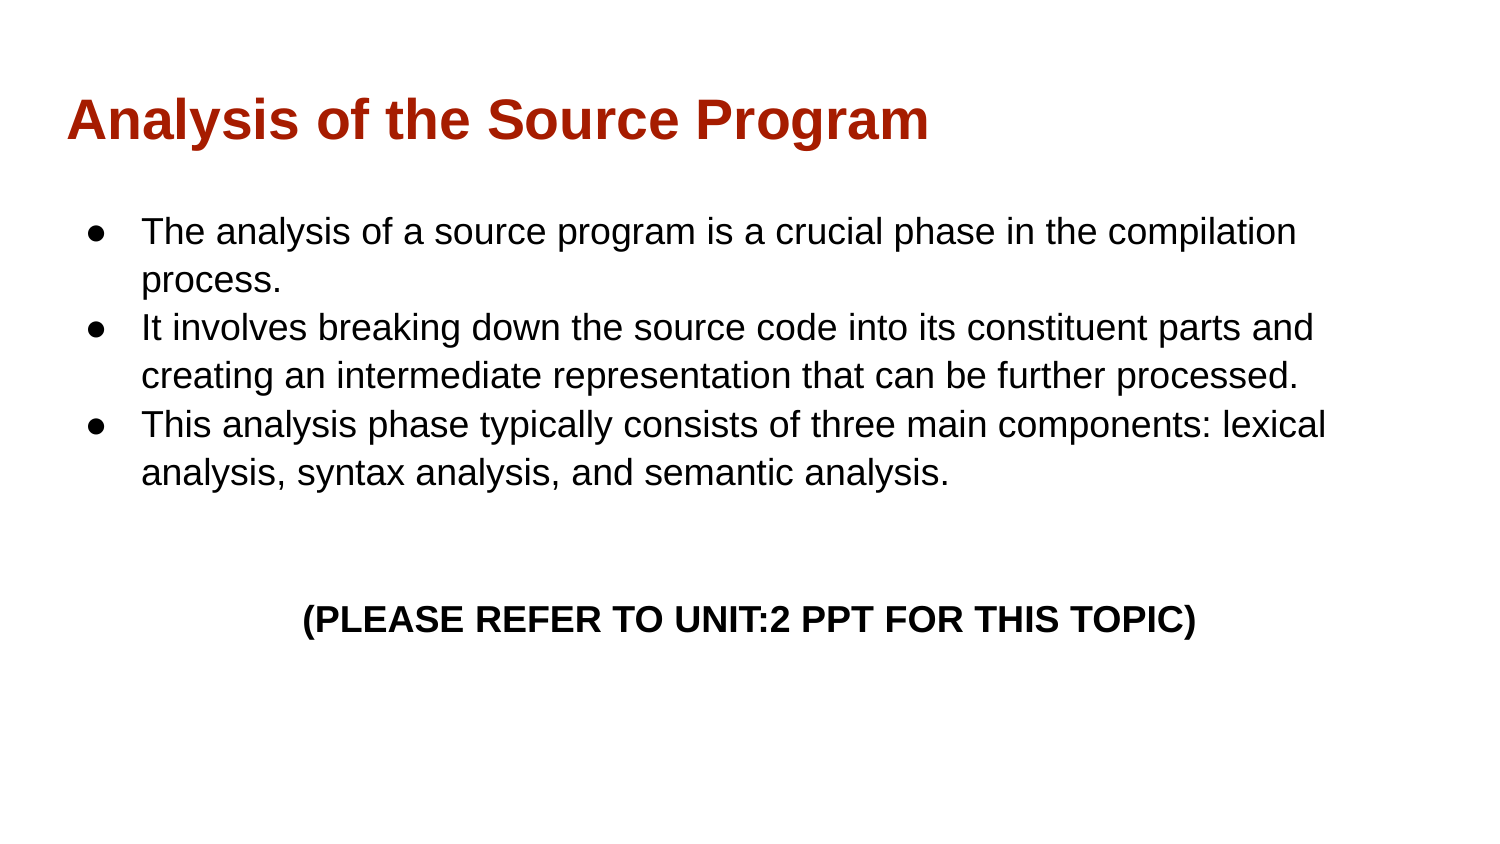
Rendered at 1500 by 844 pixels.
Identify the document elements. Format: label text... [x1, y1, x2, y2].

list The analysis of a source program is a crucial phase in the compilation process. It involves breaking down the source code into its constituent parts and creating an intermediate representation that can be further processed. This analysis phase typically consists of three main components: lexical analysis, syntax analysis, and semantic analysis. (PLEASE REFER TO UNIT:2 PPT FOR THIS TOPIC) [51, 189, 1449, 750]
title Analysis of the Source Program [51, 72, 1449, 167]
